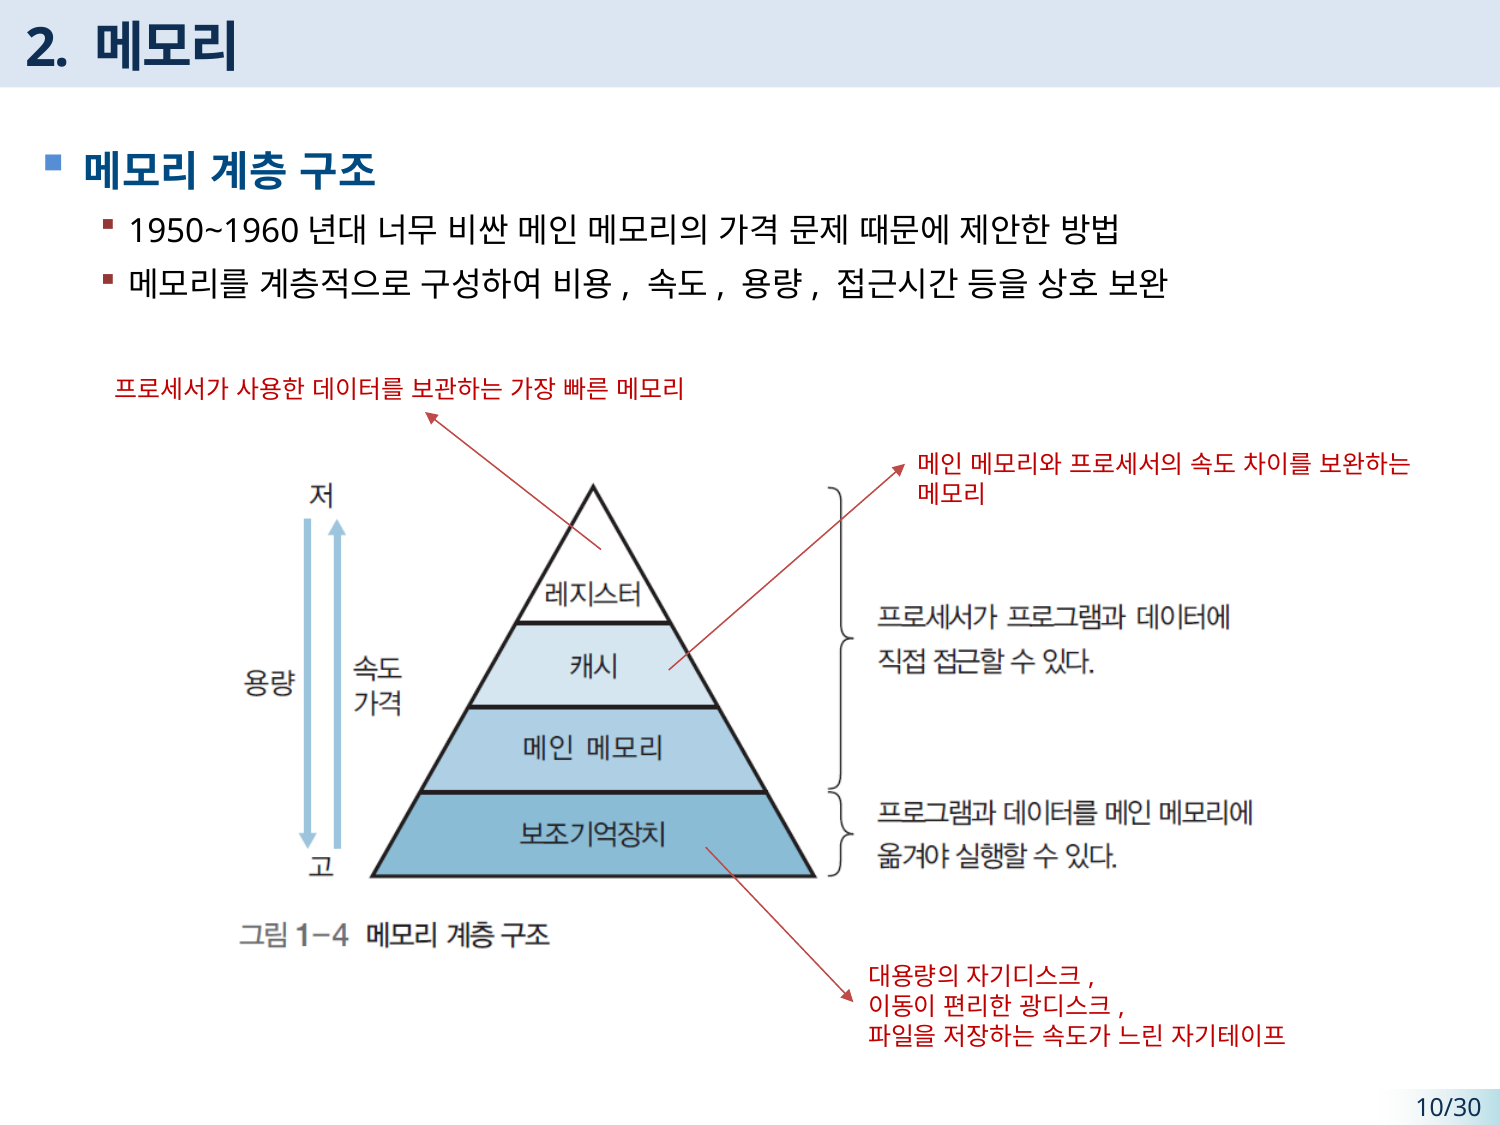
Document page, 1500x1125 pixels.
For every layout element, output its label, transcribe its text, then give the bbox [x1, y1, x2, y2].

list 메모리 계층 구조 1950~1960년대 너무 비싼 메인 메모리의 가격 문제 때문에 제안한 방법 메모리를 계층적으로 구성하여 비용, 속도, 용량, 접근시간 등을 상호 보완 [10, 126, 1481, 1057]
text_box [100, 366, 1435, 1060]
title 2. 메모리 [10, 5, 1288, 84]
